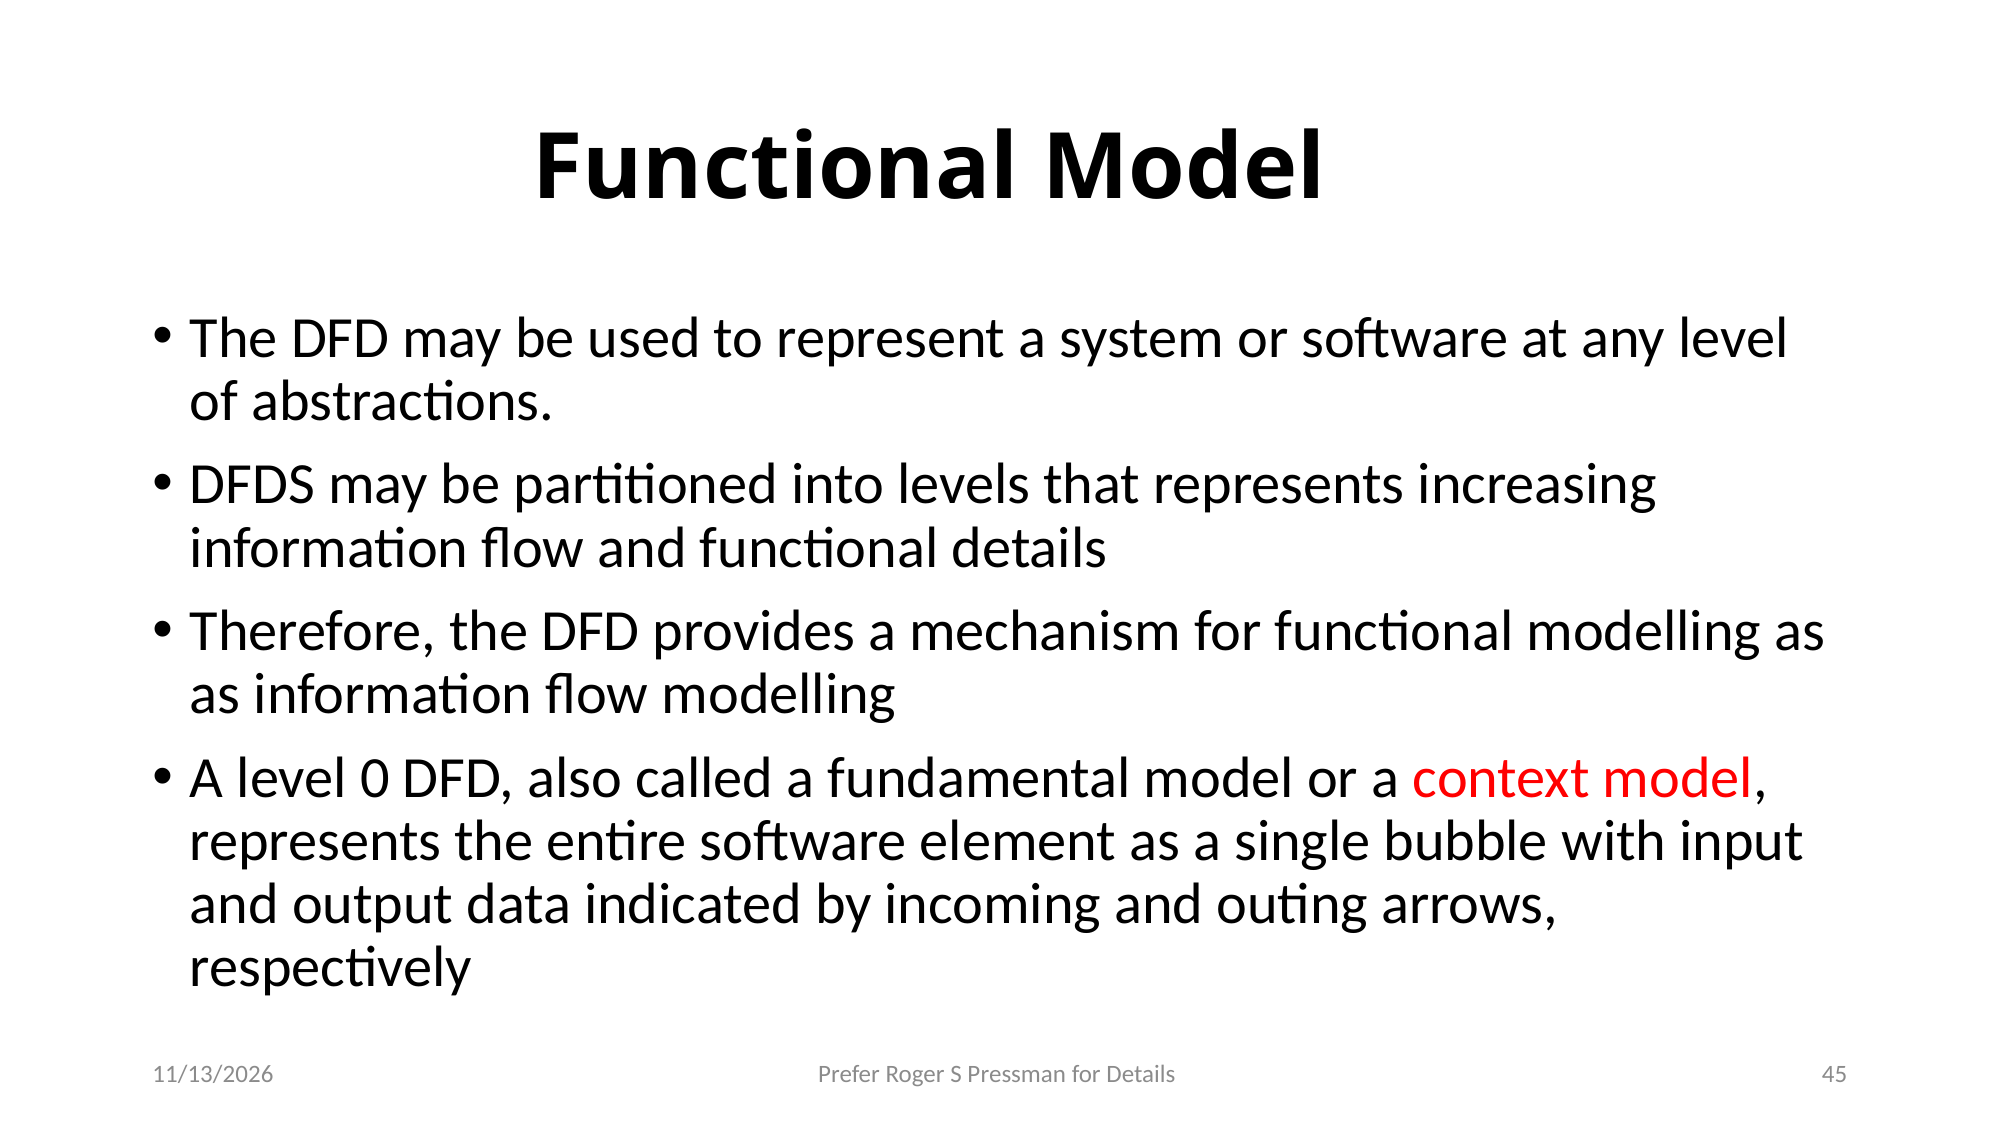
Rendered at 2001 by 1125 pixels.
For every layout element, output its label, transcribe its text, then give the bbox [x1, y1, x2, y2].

list The DFD may be used to represent a system or software at any level of abstractions. DFDS may be partitioned into levels that represents increasing information flow and functional details Therefore, the DFD provides a mechanism for functional modelling as as information flow modelling A level 0 DFD, also called a fundamental model or a context model, represents the entire software element as a single bubble with input and output data indicated by incoming and outing arrows, respectively [137, 299, 1863, 1014]
title Functional Model [137, 59, 1863, 278]
slide_number 45 [1412, 1042, 1863, 1103]
footer Prefer Roger S Pressman for Details [662, 1042, 1338, 1103]
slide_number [137, 1042, 588, 1103]
